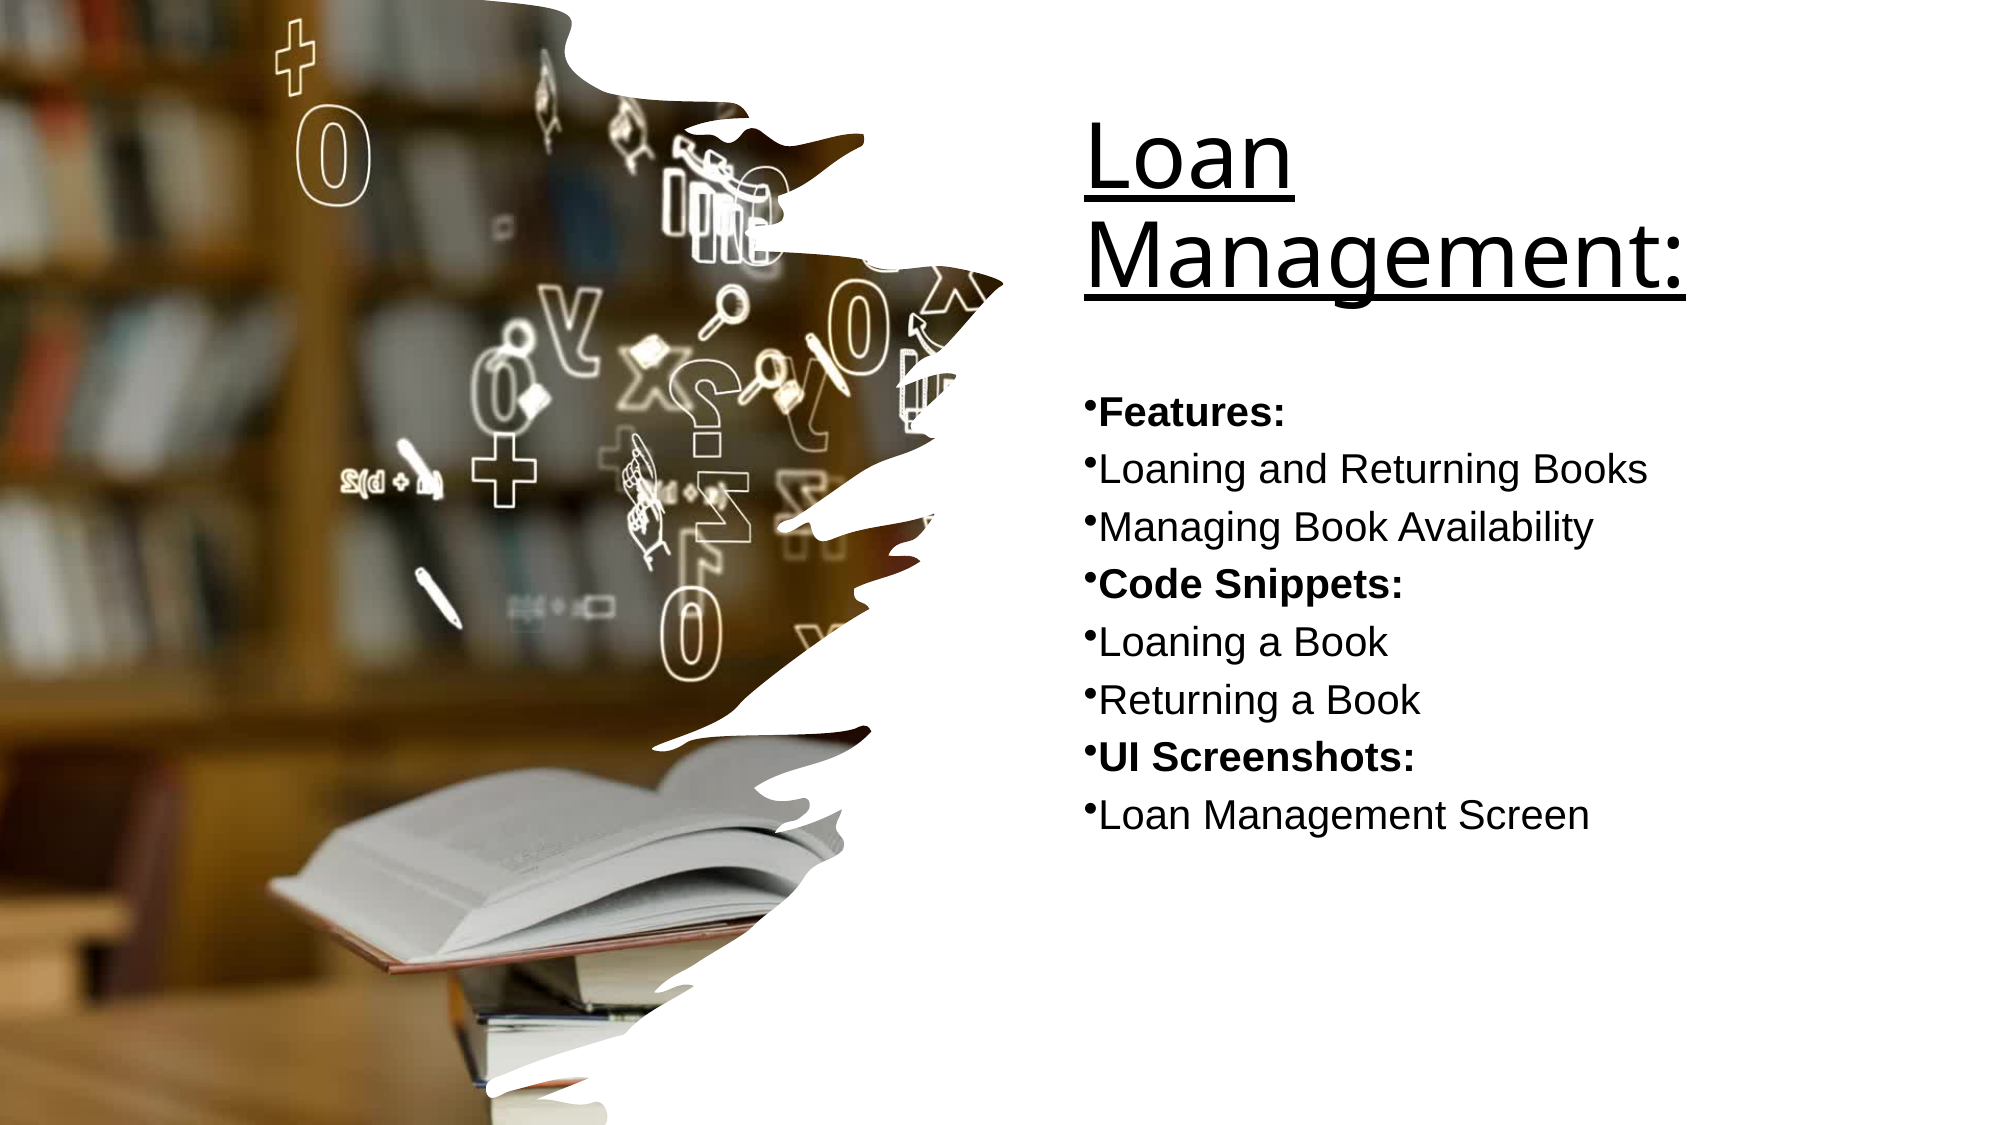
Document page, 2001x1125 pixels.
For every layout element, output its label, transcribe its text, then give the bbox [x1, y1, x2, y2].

title Loan Management: [1068, 59, 1863, 357]
list Features: Loaning and Returning Books Managing Book Availability Code Snippets: Loaning a Book Returning a Book UI Screenshots: Loan Management Screen [1068, 382, 1863, 1014]
picture [0, 0, 1004, 1125]
text_box [1004, 0, 2000, 1125]
